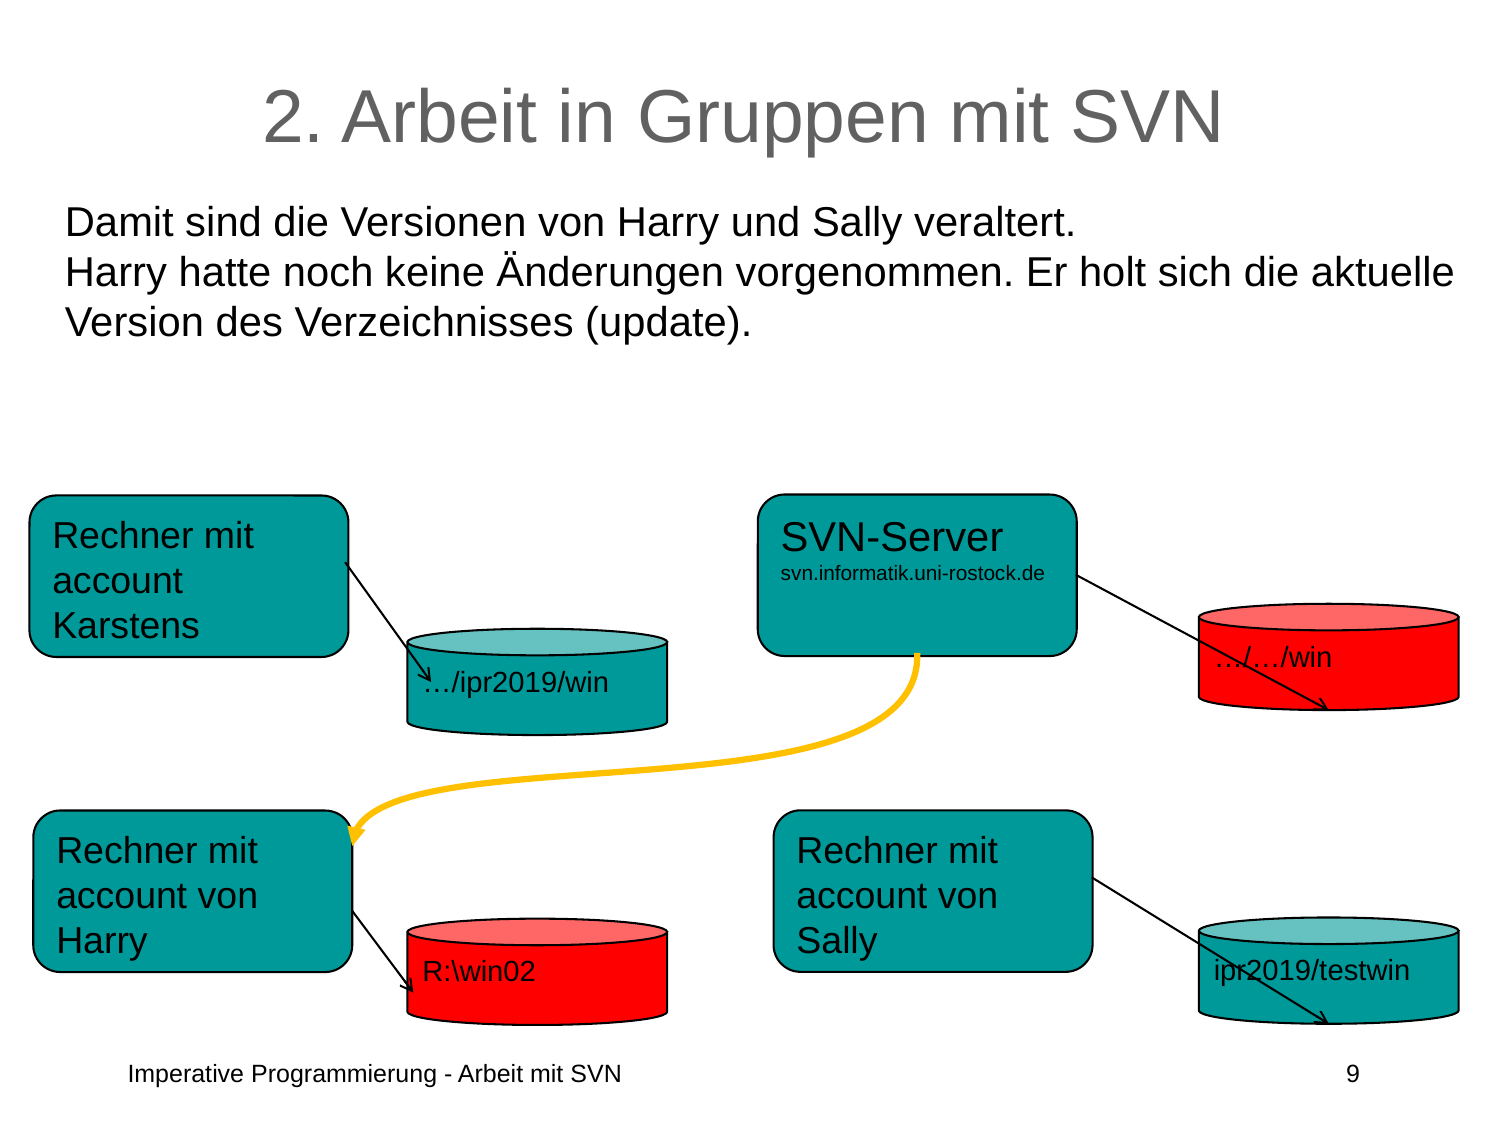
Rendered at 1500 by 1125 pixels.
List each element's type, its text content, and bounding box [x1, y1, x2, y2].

text_box …/…/win [1198, 645, 1320, 710]
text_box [539, 468, 730, 1034]
footer Imperative Programmierung - Arbeit mit SVN [111, 1049, 988, 1101]
text_box Rechner mit account von Harry [33, 810, 353, 973]
text_box …/…/win [1203, 603, 1459, 711]
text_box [351, 910, 414, 993]
text_box ipr2019/testwin [1198, 950, 1320, 1024]
text_box SVN-Server svn.informatik.uni-rostock.de [757, 494, 1077, 657]
title 2. Arbeit in Gruppen mit SVN [99, 24, 1388, 187]
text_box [1076, 574, 1200, 658]
text_box Rechner mit account von Sally [773, 810, 1093, 972]
text_box Rechner mit account Karstens [29, 495, 349, 657]
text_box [345, 562, 432, 683]
slide_number 9 [1061, 1049, 1376, 1101]
text_box R:\win02 [407, 937, 534, 1025]
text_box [1092, 877, 1200, 971]
text_box ipr2019/testwin [1205, 917, 1459, 1024]
text_box …/ipr2019/win [407, 650, 534, 736]
text_box Damit sind die Versionen von Harry und Sally veraltert. Harry hatte noch keine Änderungen vorgenommen. Er holt sich die aktuelle Version des Verzeichnisses (update). [49, 187, 1475, 393]
